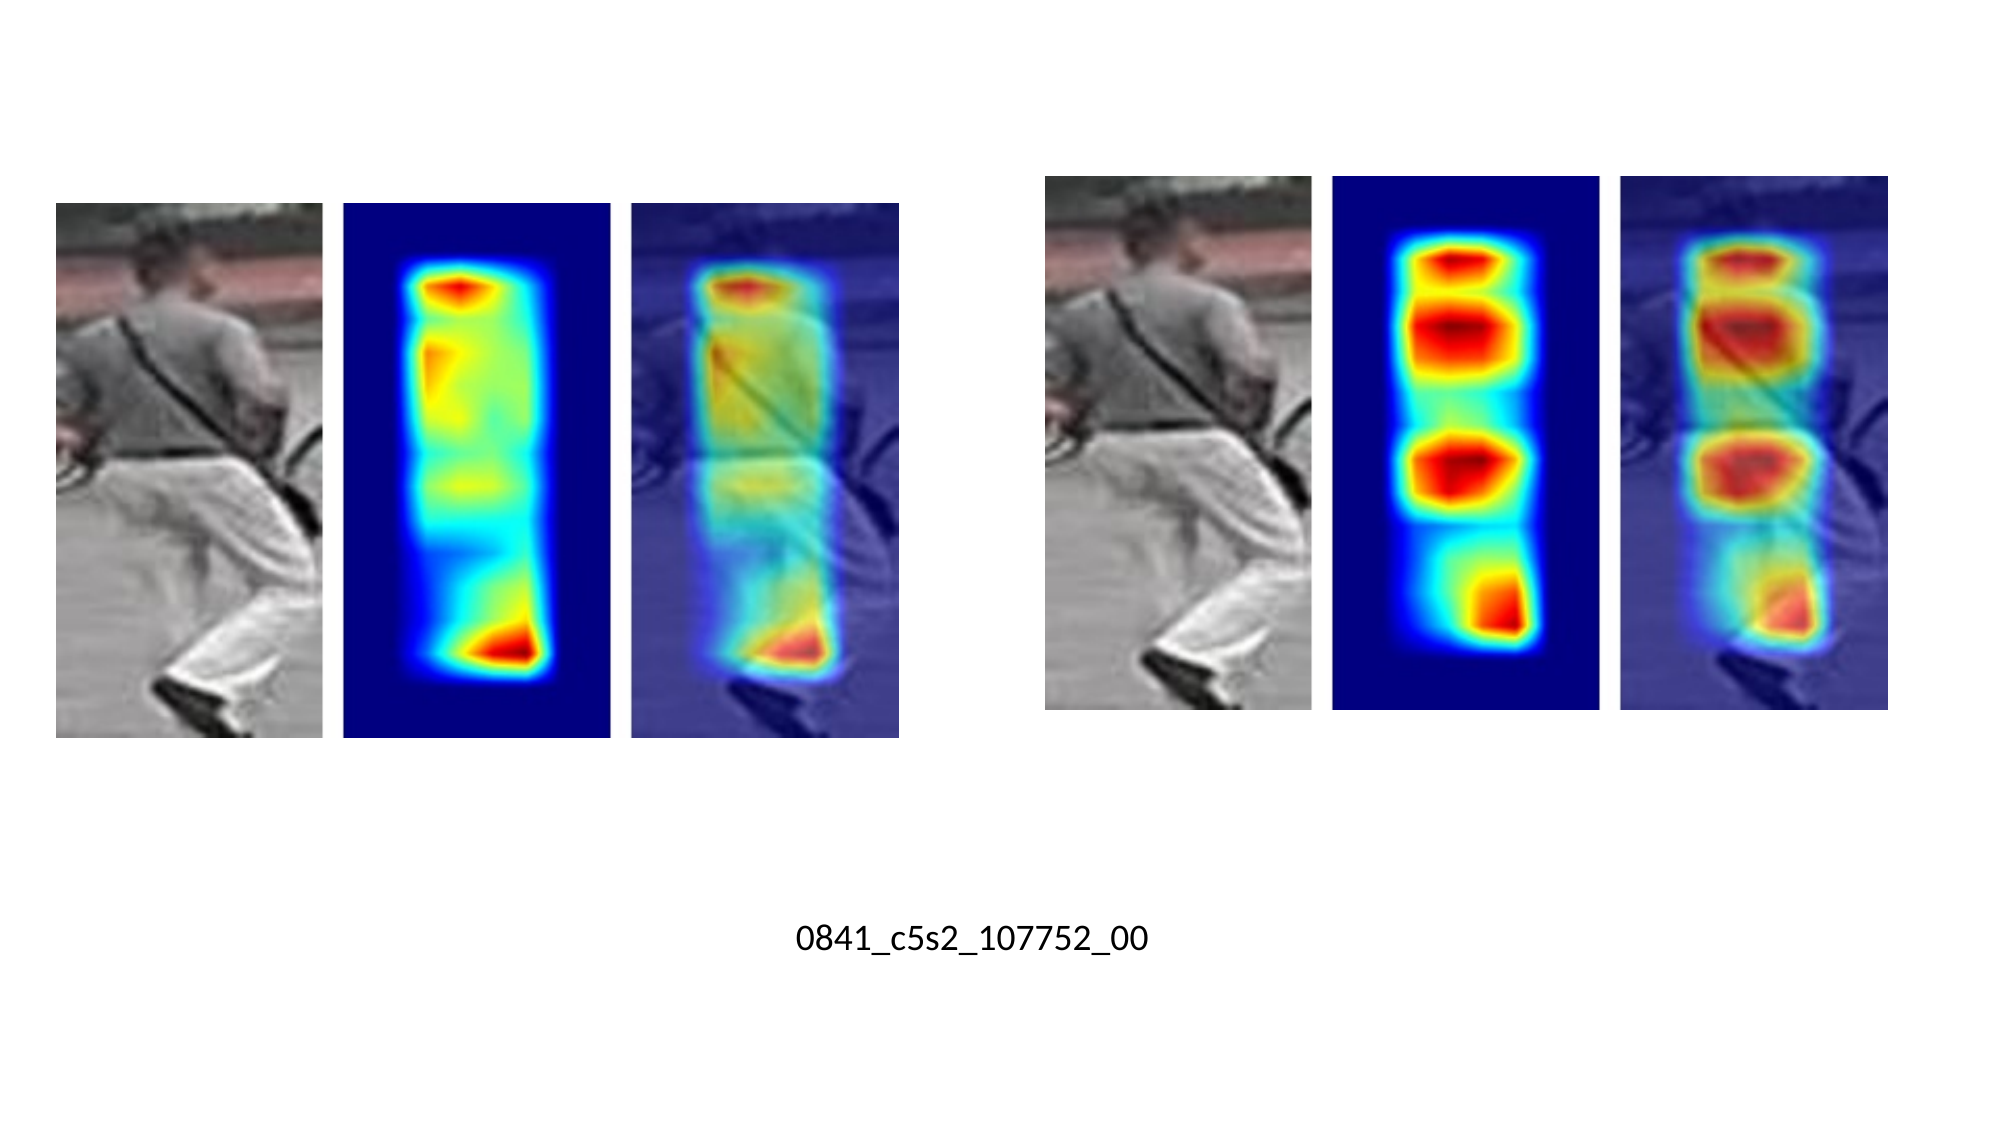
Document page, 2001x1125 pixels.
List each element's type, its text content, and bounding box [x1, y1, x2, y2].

picture [1045, 175, 1888, 710]
text_box 0841_c5s2_107752_00 [781, 905, 1448, 966]
picture [55, 203, 899, 738]
